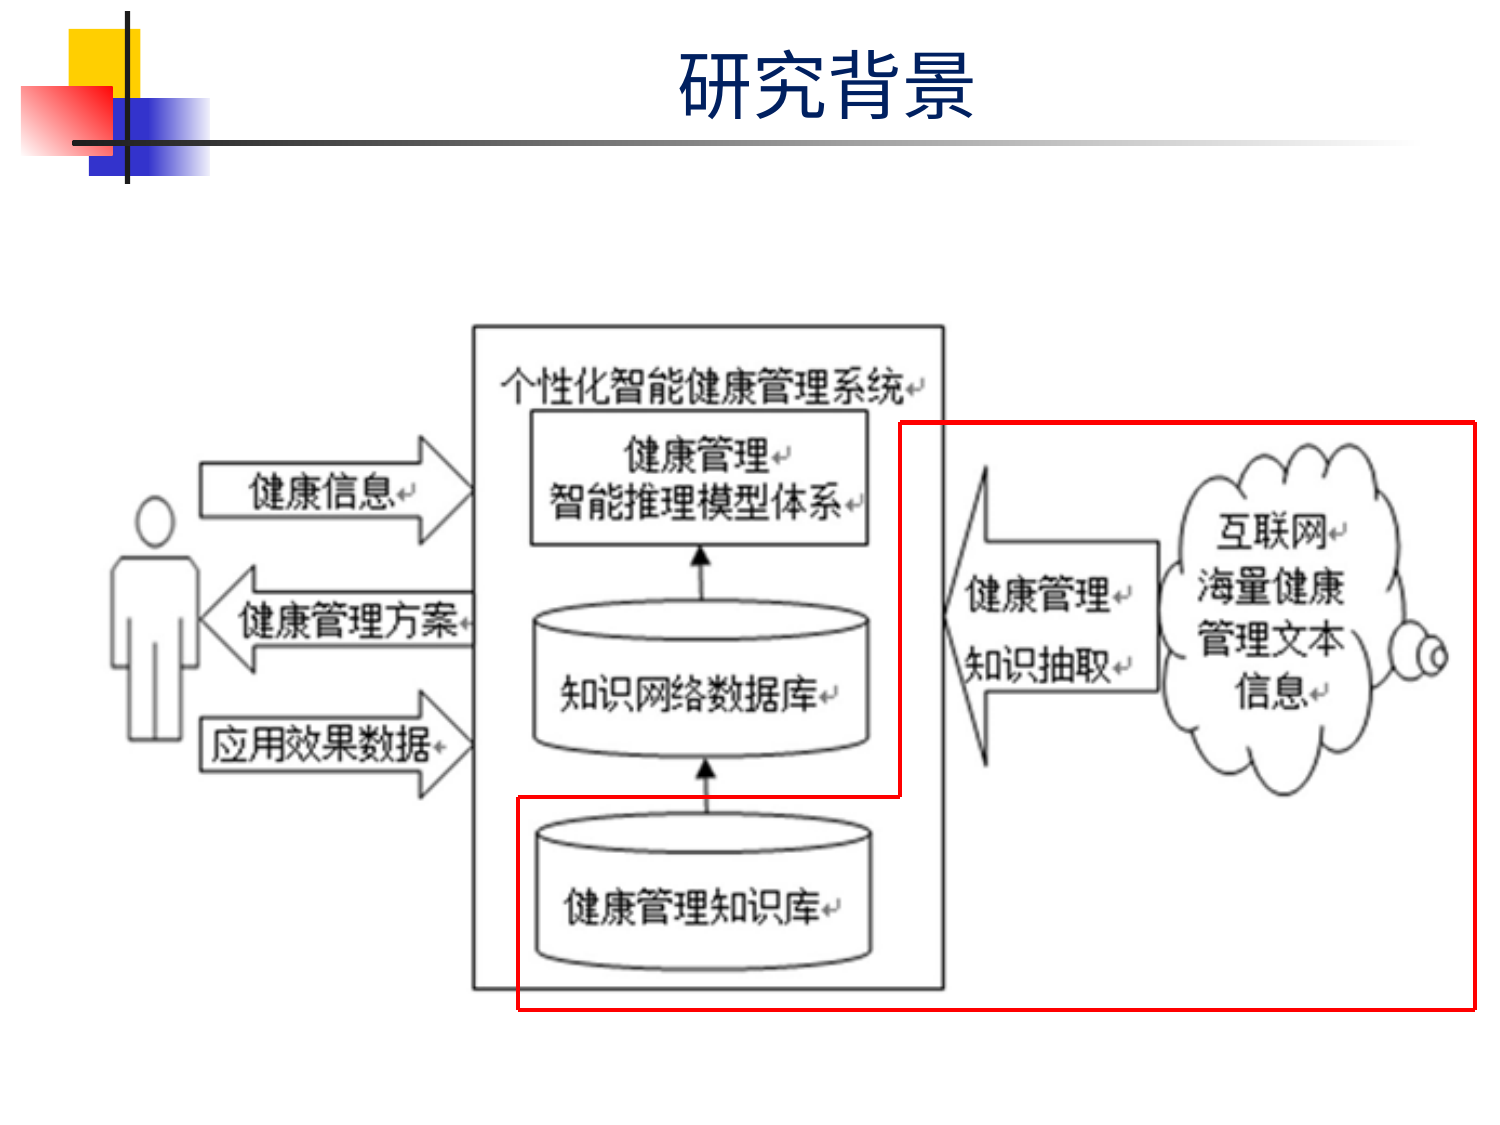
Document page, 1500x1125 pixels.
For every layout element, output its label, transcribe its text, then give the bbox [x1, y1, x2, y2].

title 研究背景 [188, 23, 1468, 137]
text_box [517, 422, 1476, 1011]
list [61, 264, 1500, 1011]
